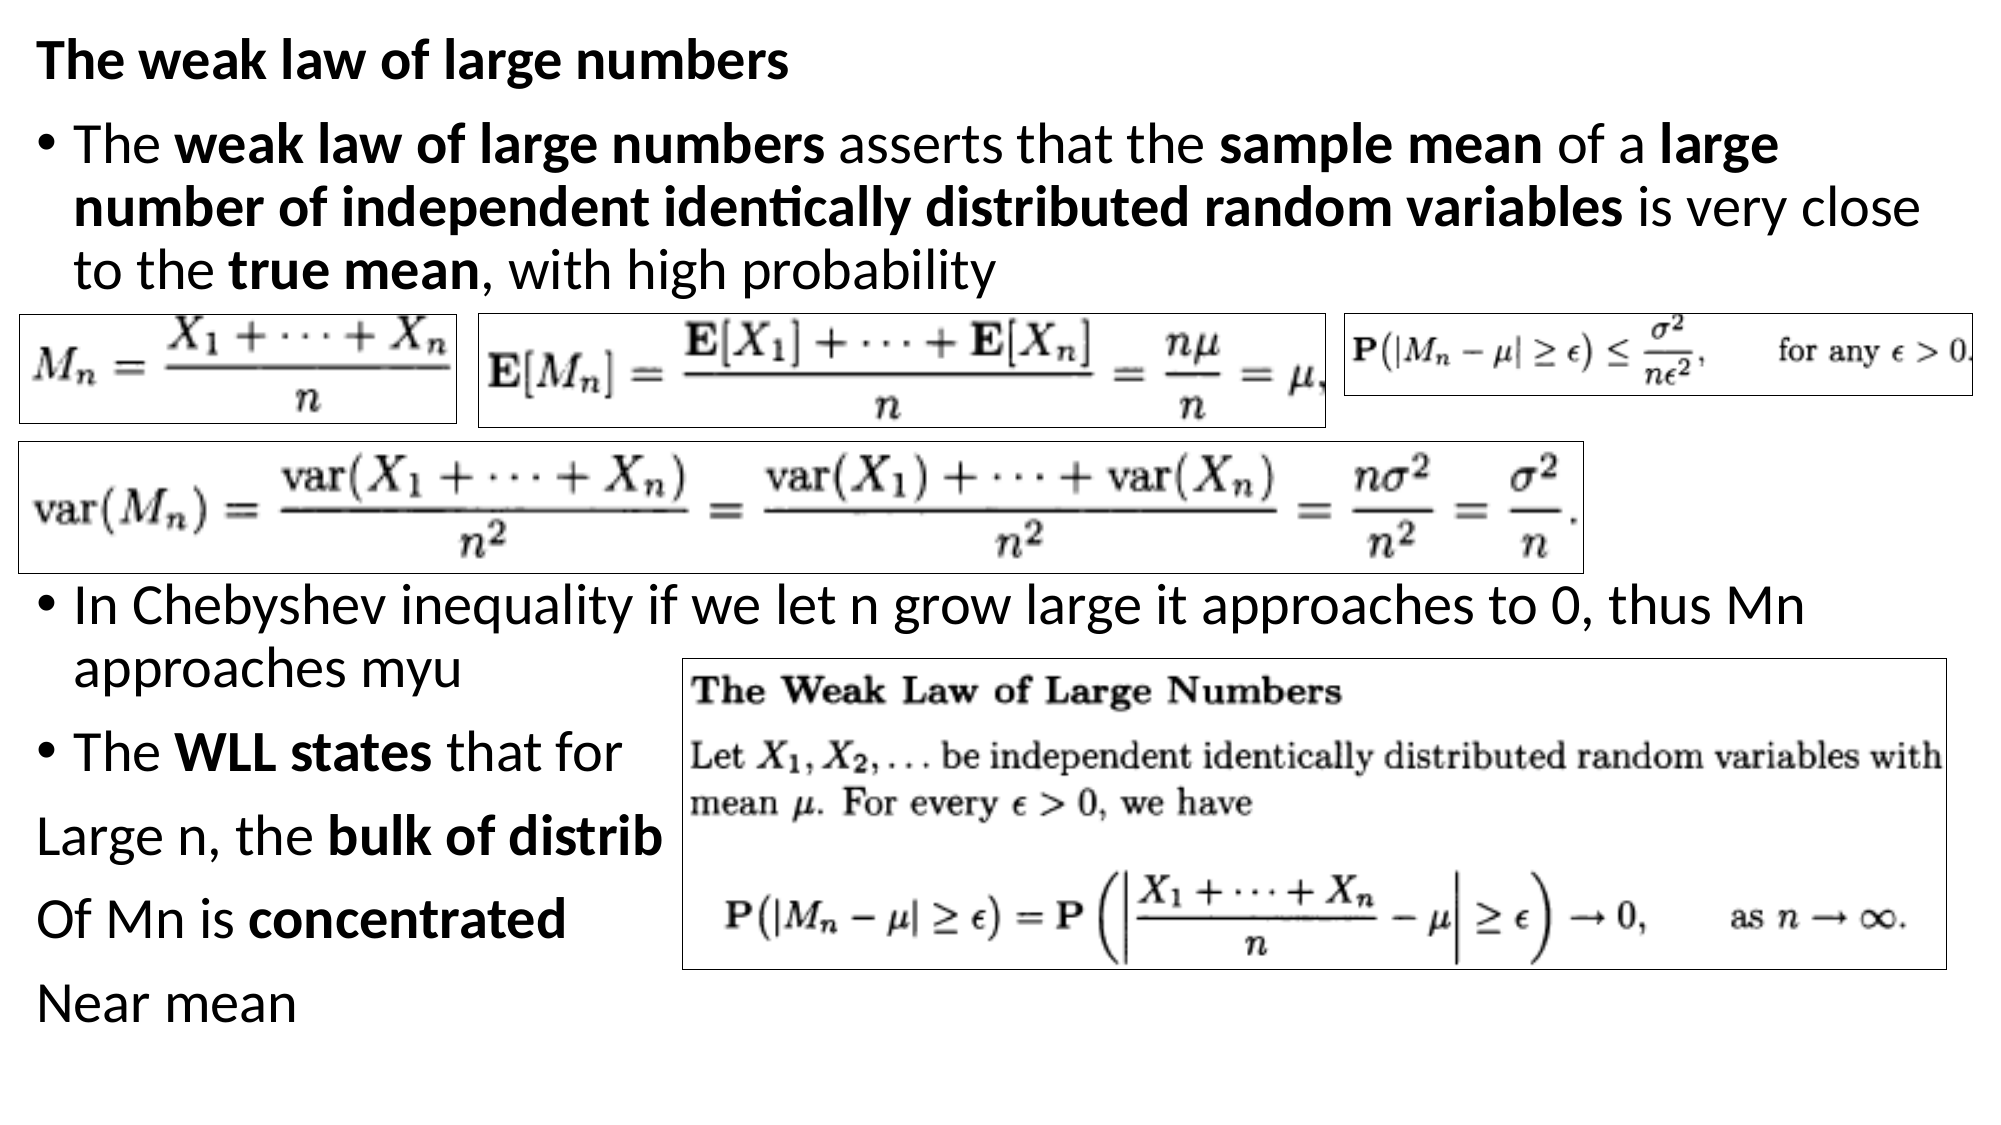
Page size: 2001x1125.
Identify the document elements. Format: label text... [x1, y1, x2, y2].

picture [1344, 313, 1973, 396]
picture [682, 658, 1947, 970]
picture [19, 314, 457, 424]
picture [478, 313, 1326, 428]
list The weak law of large numbers The weak law of large numbers asserts that the sample mean of a large number of independent identically distributed random variables is very close to the true mean, with high probability In Chebyshev inequality if we let n grow large it approaches to 0, thus Mn approaches myu The WLL states that for Large n, the bulk of distrib Of Mn is concentrated Near mean [21, 21, 1973, 1099]
picture [18, 441, 1584, 574]
